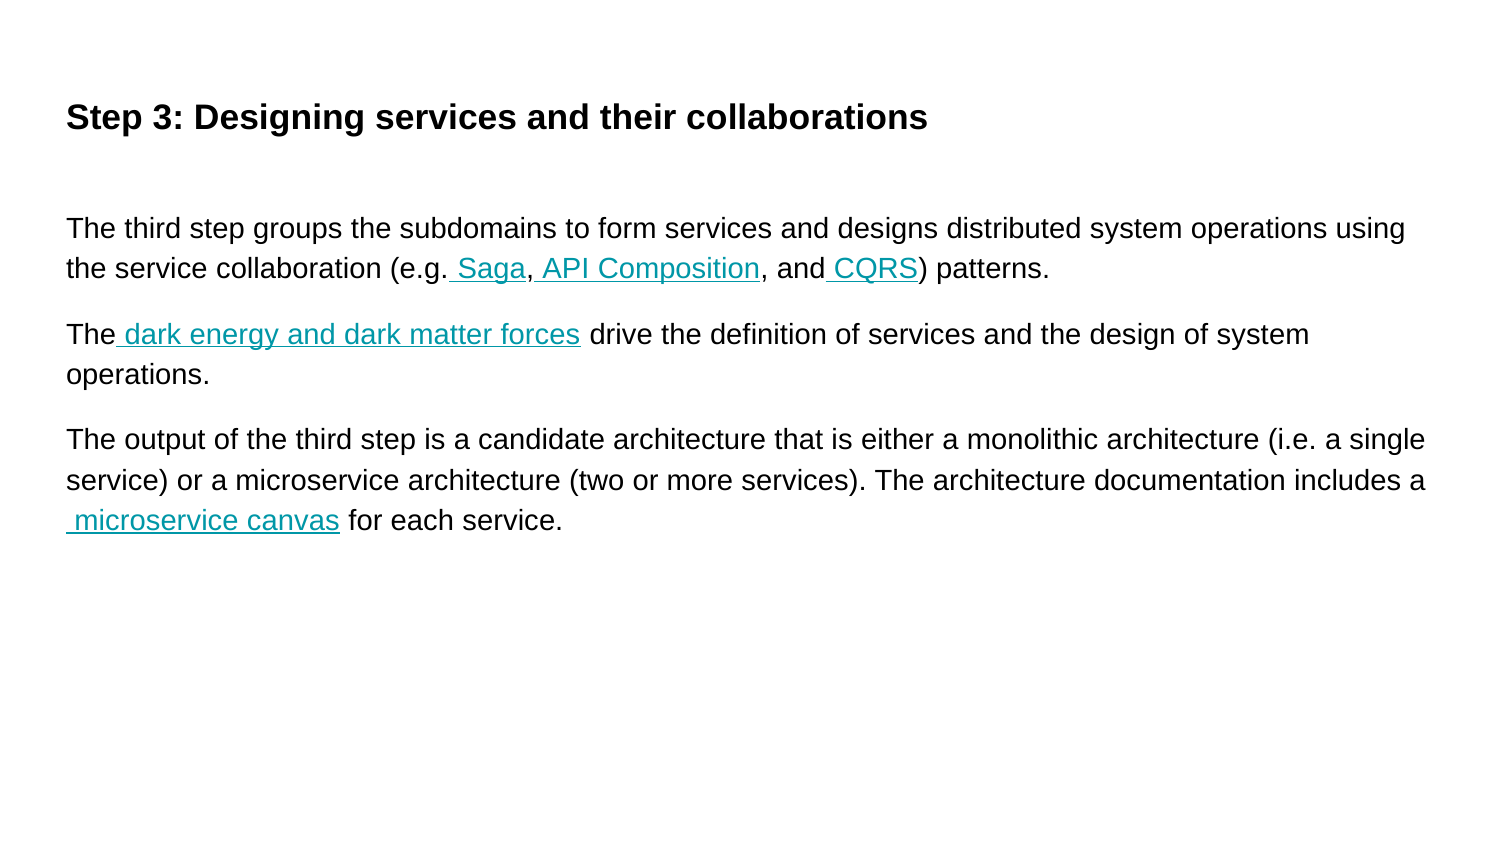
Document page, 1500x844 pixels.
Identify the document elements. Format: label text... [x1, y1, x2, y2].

list The third step groups the subdomains to form services and designs distributed system operations using the service collaboration (e.g. Saga, API Composition, and CQRS) patterns. The dark energy and dark matter forces drive the definition of services and the design of system operations. The output of the third step is a candidate architecture that is either a monolithic architecture (i.e. a single service) or a microservice architecture (two or more services). The architecture documentation includes a microservice canvas for each service. [51, 189, 1449, 750]
title Step 3: Designing services and their collaborations [51, 72, 1449, 167]
